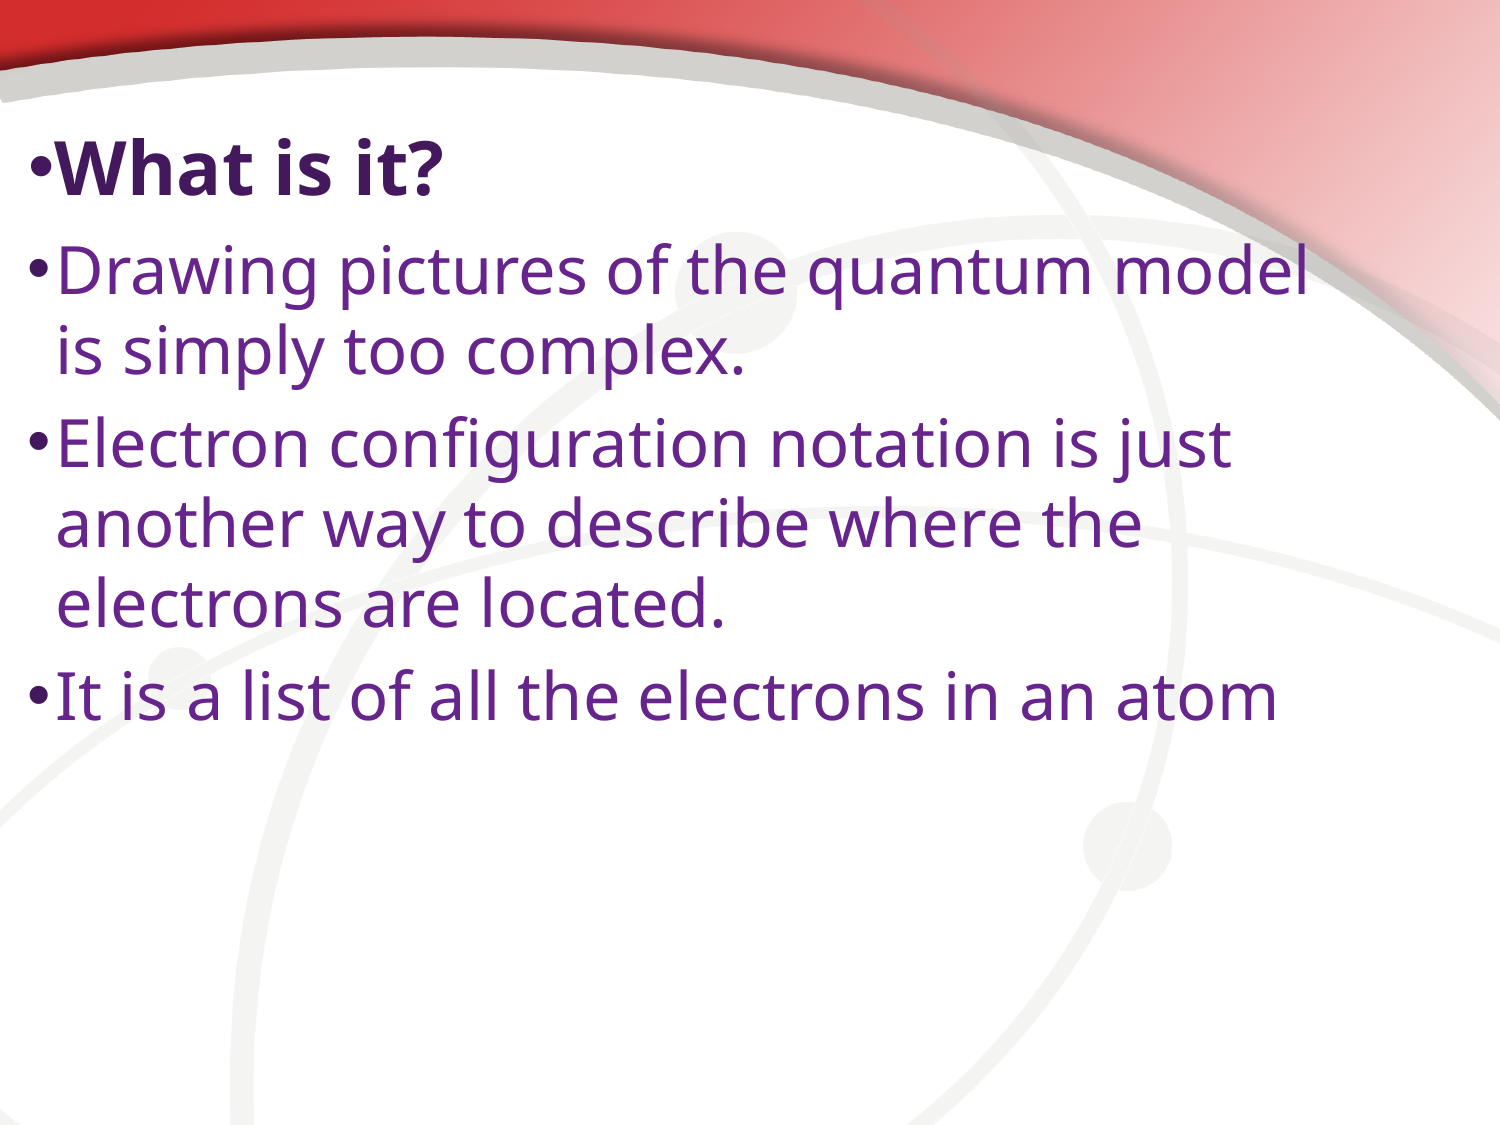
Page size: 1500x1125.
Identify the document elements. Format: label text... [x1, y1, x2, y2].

picture [0, 0, 1500, 1125]
list Drawing pictures of the quantum model is simply too complex. Electron configuration notation is just another way to describe where the electrons are located. It is a list of all the electrons in an atom [12, 220, 1363, 1051]
title What is it? [13, 112, 1364, 218]
